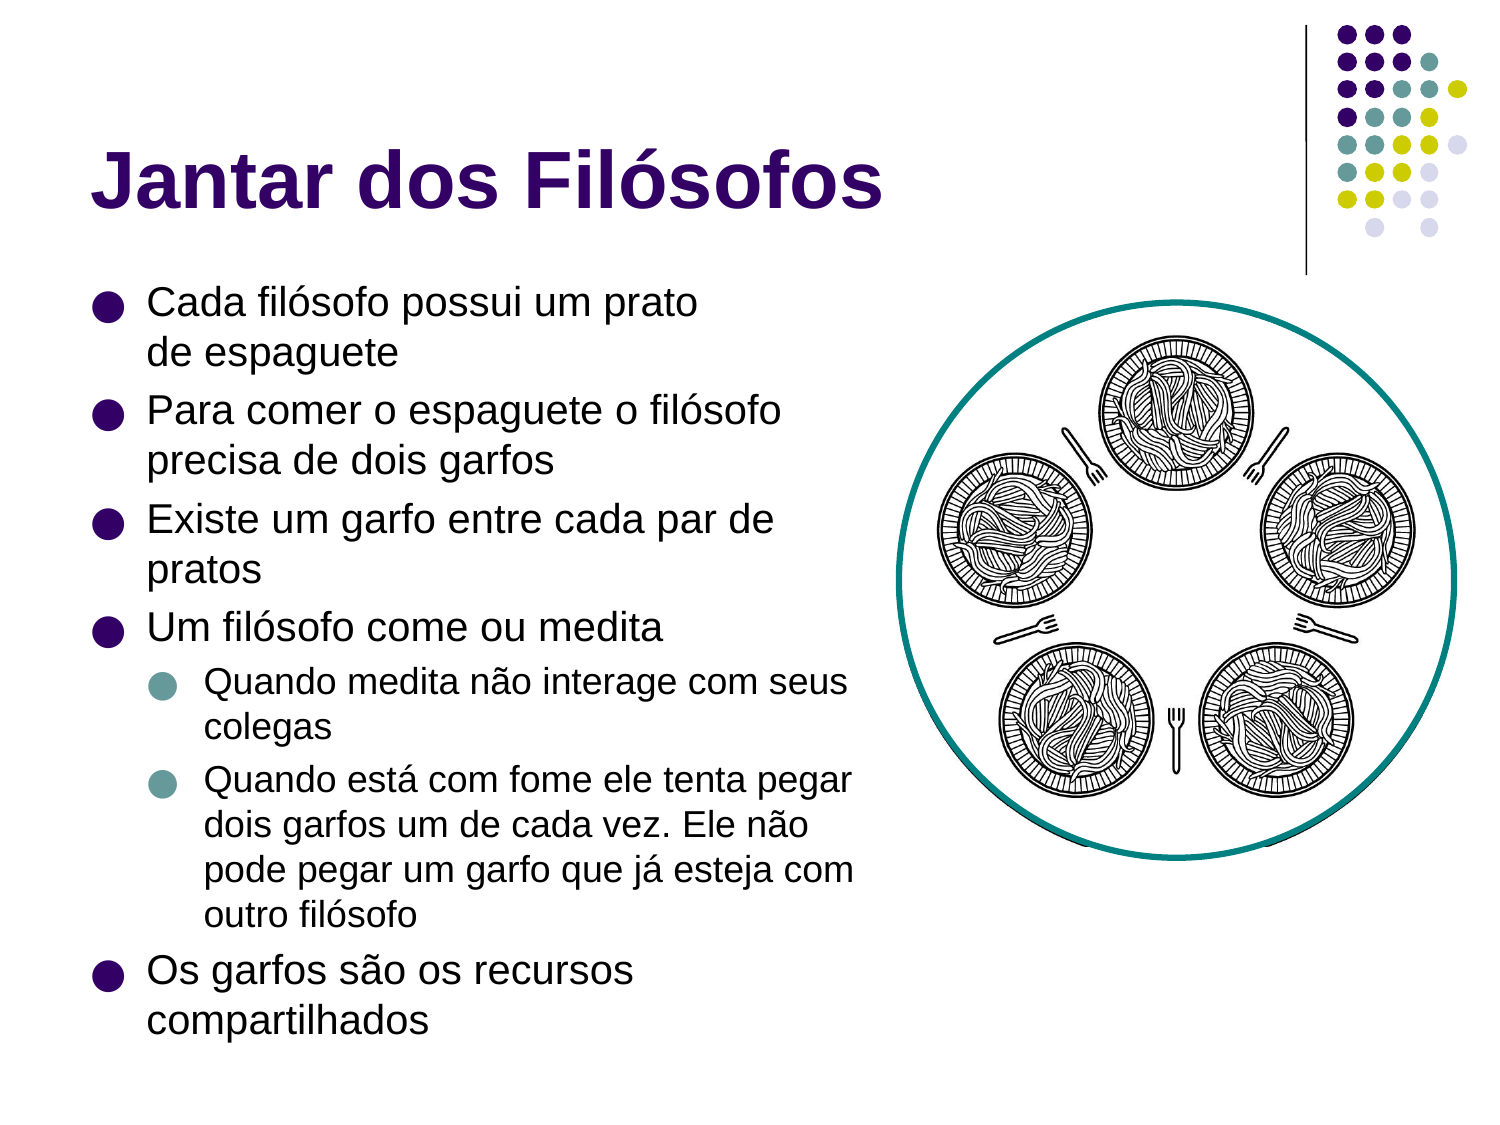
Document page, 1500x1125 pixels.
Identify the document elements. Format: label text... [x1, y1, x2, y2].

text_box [896, 302, 1459, 858]
title Jantar dos Filósofos [75, 20, 1313, 233]
list Cada filósofo possui um prato de espaguete Para comer o espaguete o filósofo precisa de dois garfos Existe um garfo entre cada par de pratos Um filósofo come ou medita Quando medita não interage com seus colegas Quando está com fome ele tenta pegar dois garfos um de cada vez. Ele não pode pegar um garfo que já esteja com outro filósofo Os garfos são os recursos compartilhados [75, 267, 895, 1083]
